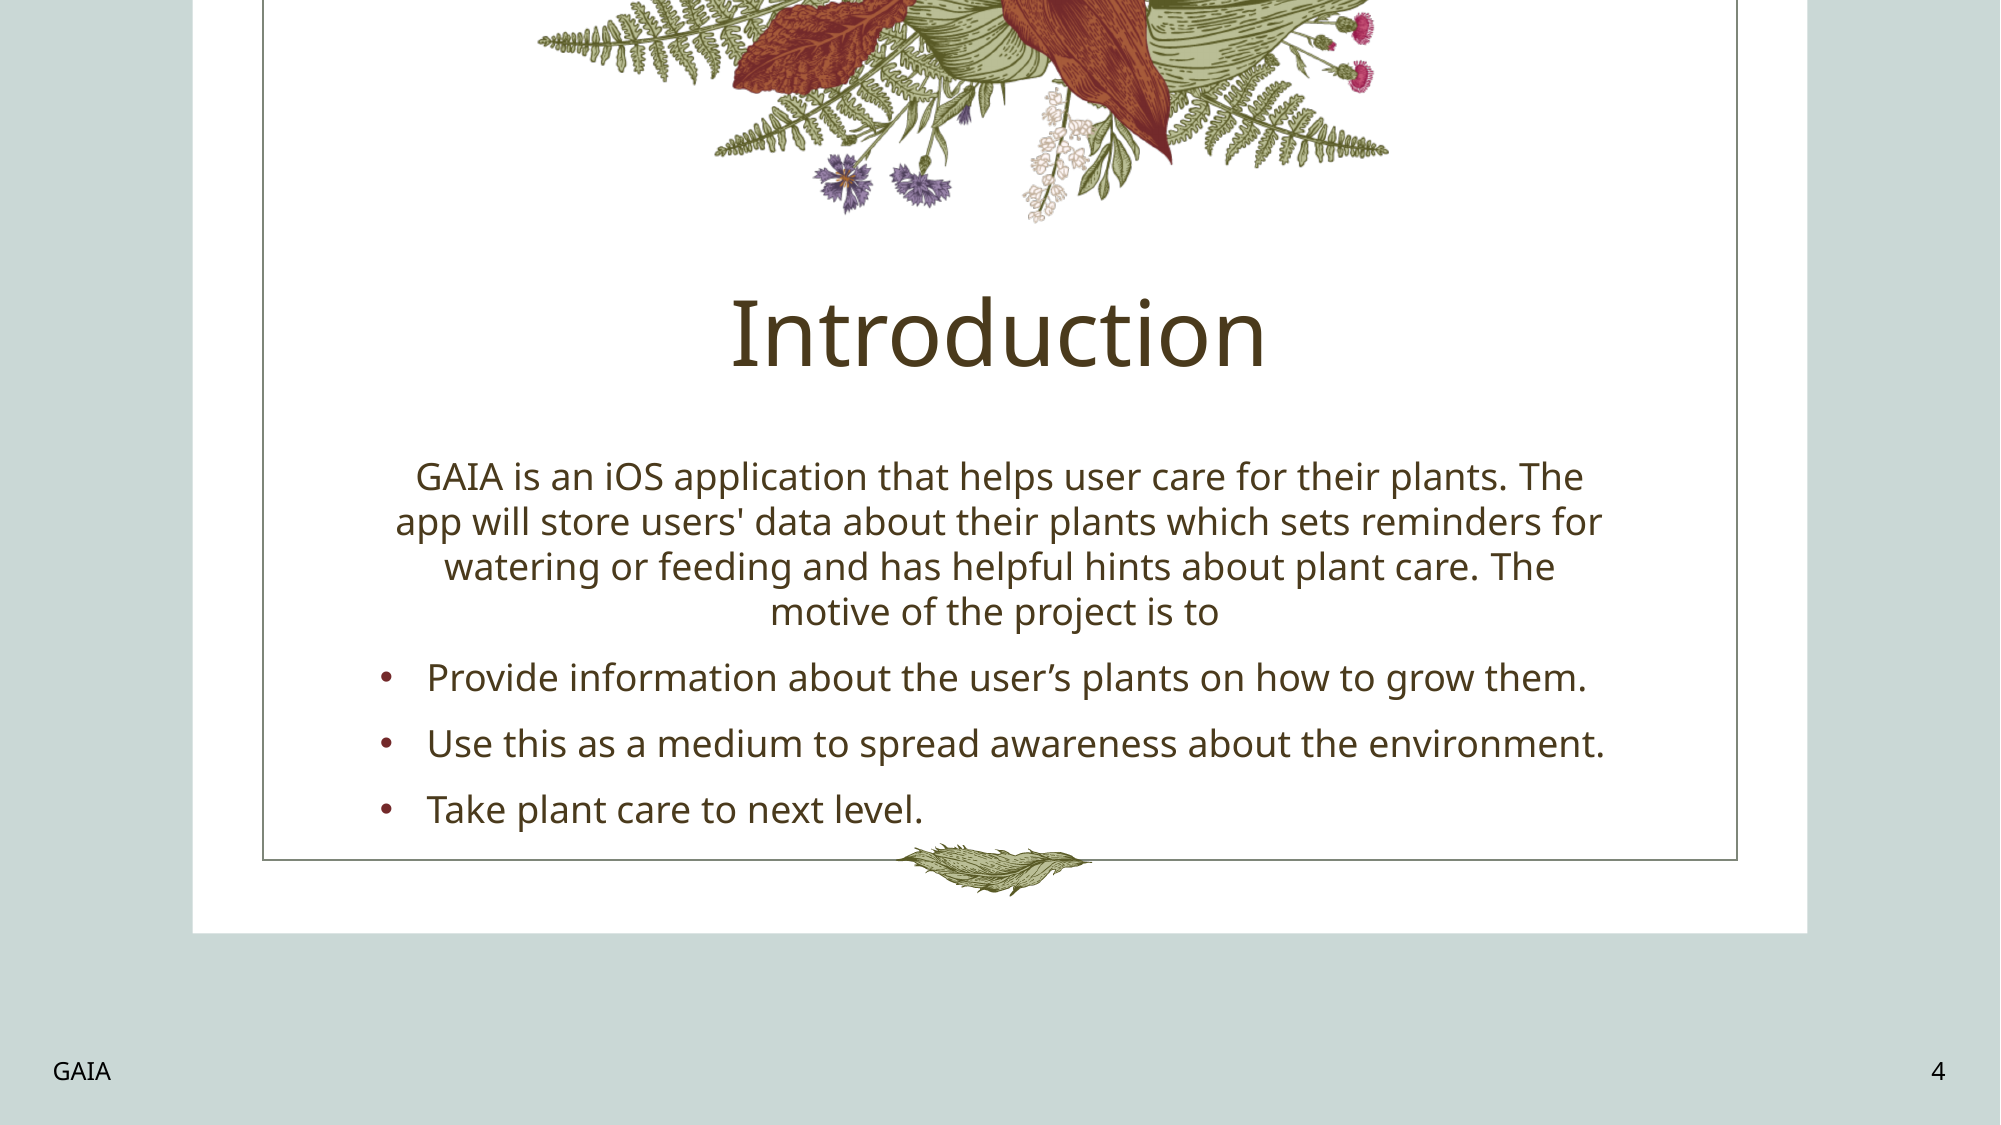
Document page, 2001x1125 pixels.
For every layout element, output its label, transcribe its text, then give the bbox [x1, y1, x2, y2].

slide_number 4 [1510, 1042, 1961, 1103]
picture [535, 0, 1416, 228]
footer GAIA [37, 1042, 713, 1103]
list GAIA is an iOS application that helps user care for their plants. The app will store users' data about their plants which sets reminders for watering or feeding and has helpful hints about plant care. The motive of the project is to Provide information about the user’s plants on how to grow them. Use this as a medium to spread awareness about the environment. Take plant care to next level. [364, 445, 1636, 888]
title Introduction [286, 228, 1714, 446]
picture [894, 888, 1093, 897]
